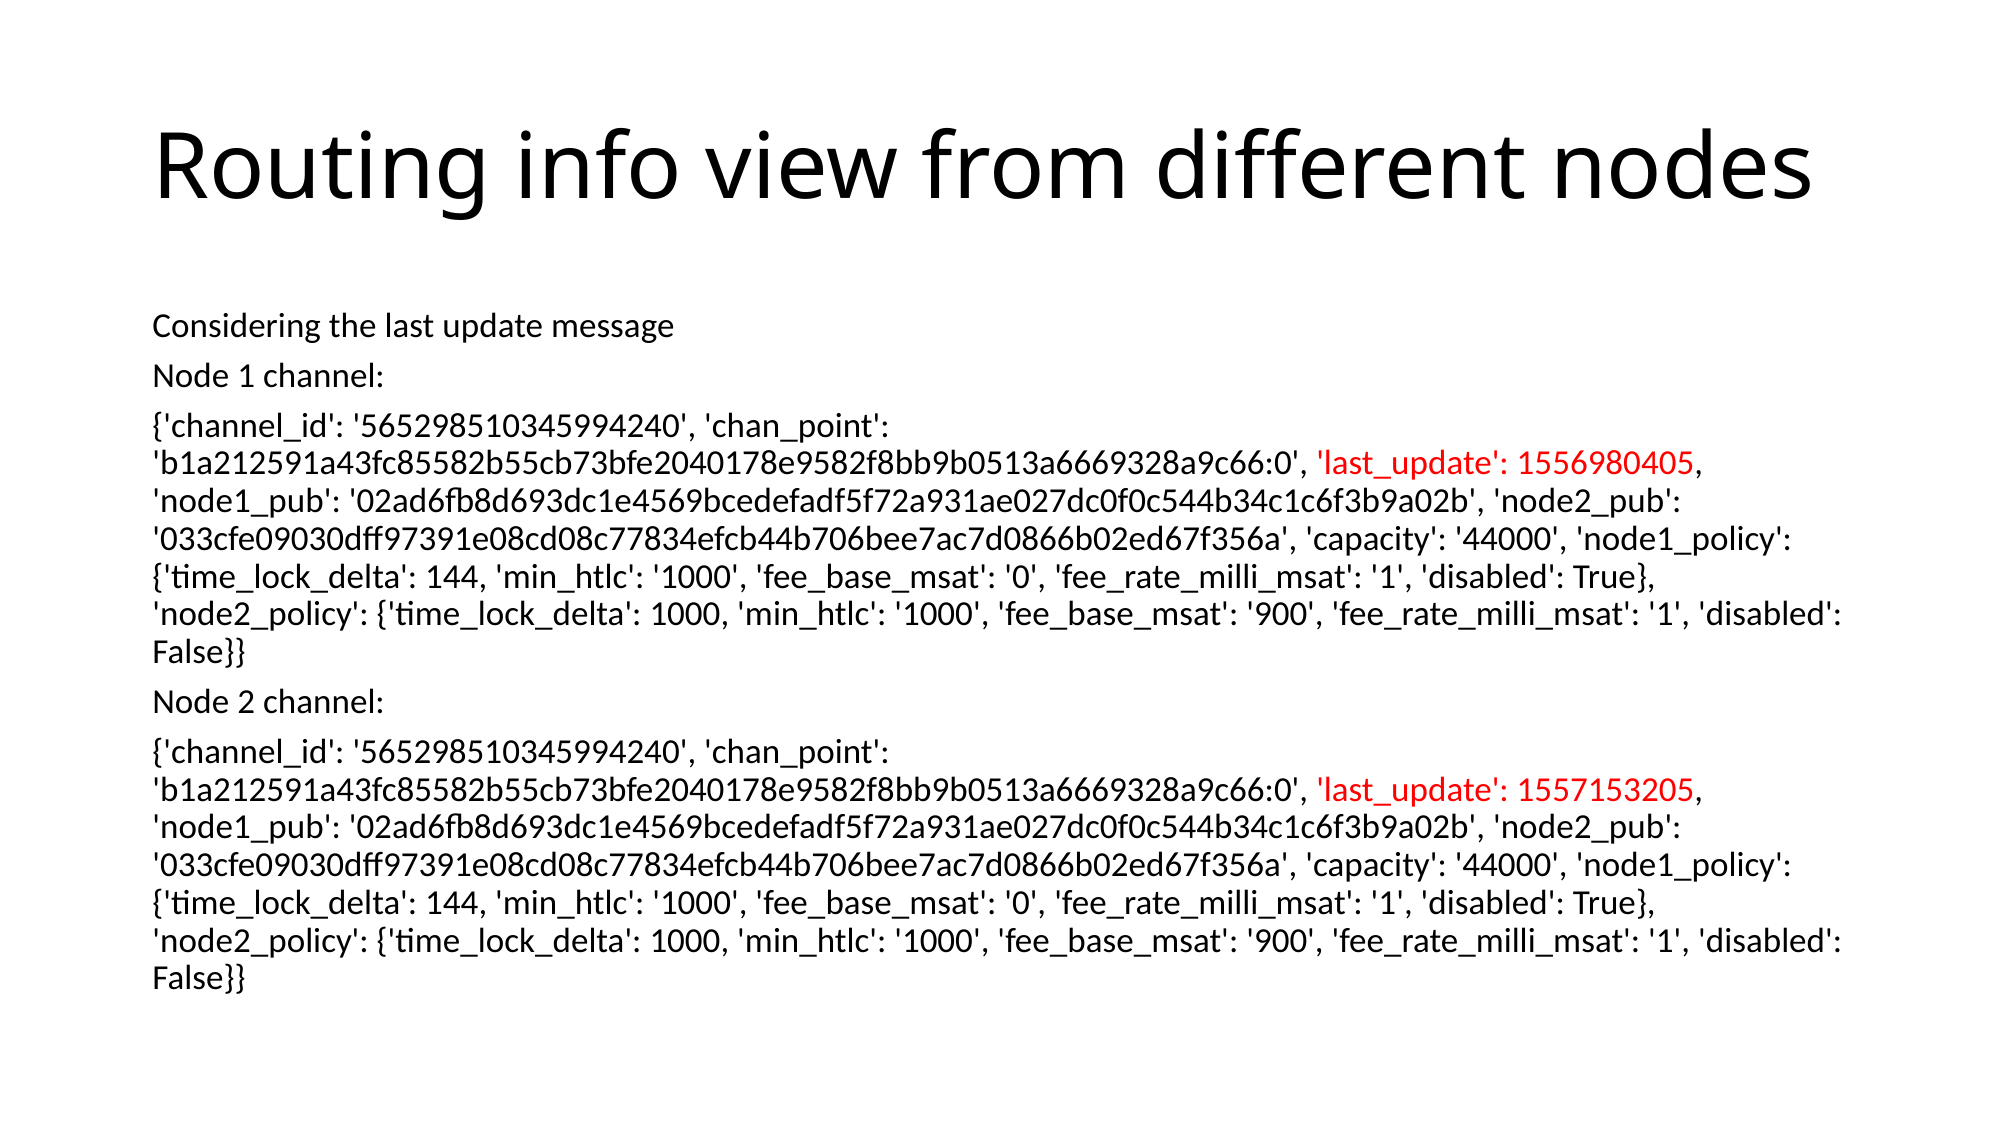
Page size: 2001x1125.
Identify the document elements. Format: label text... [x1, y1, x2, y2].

title Routing info view from different nodes [137, 59, 1863, 278]
list Considering the last update message Node 1 channel: {'channel_id': '565298510345994240', 'chan_point': 'b1a212591a43fc85582b55cb73bfe2040178e9582f8bb9b0513a6669328a9c66:0', 'last_update': 1556980405, 'node1_pub': '02ad6fb8d693dc1e4569bcedefadf5f72a931ae027dc0f0c544b34c1c6f3b9a02b', 'node2_pub': '033cfe09030dff97391e08cd08c77834efcb44b706bee7ac7d0866b02ed67f356a', 'capacity': '44000', 'node1_policy': {'time_lock_delta': 144, 'min_htlc': '1000', 'fee_base_msat': '0', 'fee_rate_milli_msat': '1', 'disabled': True}, 'node2_policy': {'time_lock_delta': 1000, 'min_htlc': '1000', 'fee_base_msat': '900', 'fee_rate_milli_msat': '1', 'disabled': False}} Node 2 channel: {'channel_id': '565298510345994240', 'chan_point': 'b1a212591a43fc85582b55cb73bfe2040178e9582f8bb9b0513a6669328a9c66:0', 'last_update': 1557153205, 'node1_pub': '02ad6fb8d693dc1e4569bcedefadf5f72a931ae027dc0f0c544b34c1c6f3b9a02b', 'node2_pub': '033cfe09030dff97391e08cd08c77834efcb44b706bee7ac7d0866b02ed67f356a', 'capacity': '44000', 'node1_policy': {'time_lock_delta': 144, 'min_htlc': '1000', 'fee_base_msat': '0', 'fee_rate_milli_msat': '1', 'disabled': True}, 'node2_policy': {'time_lock_delta': 1000, 'min_htlc': '1000', 'fee_base_msat': '900', 'fee_rate_milli_msat': '1', 'disabled': False}} [137, 299, 1863, 1014]
